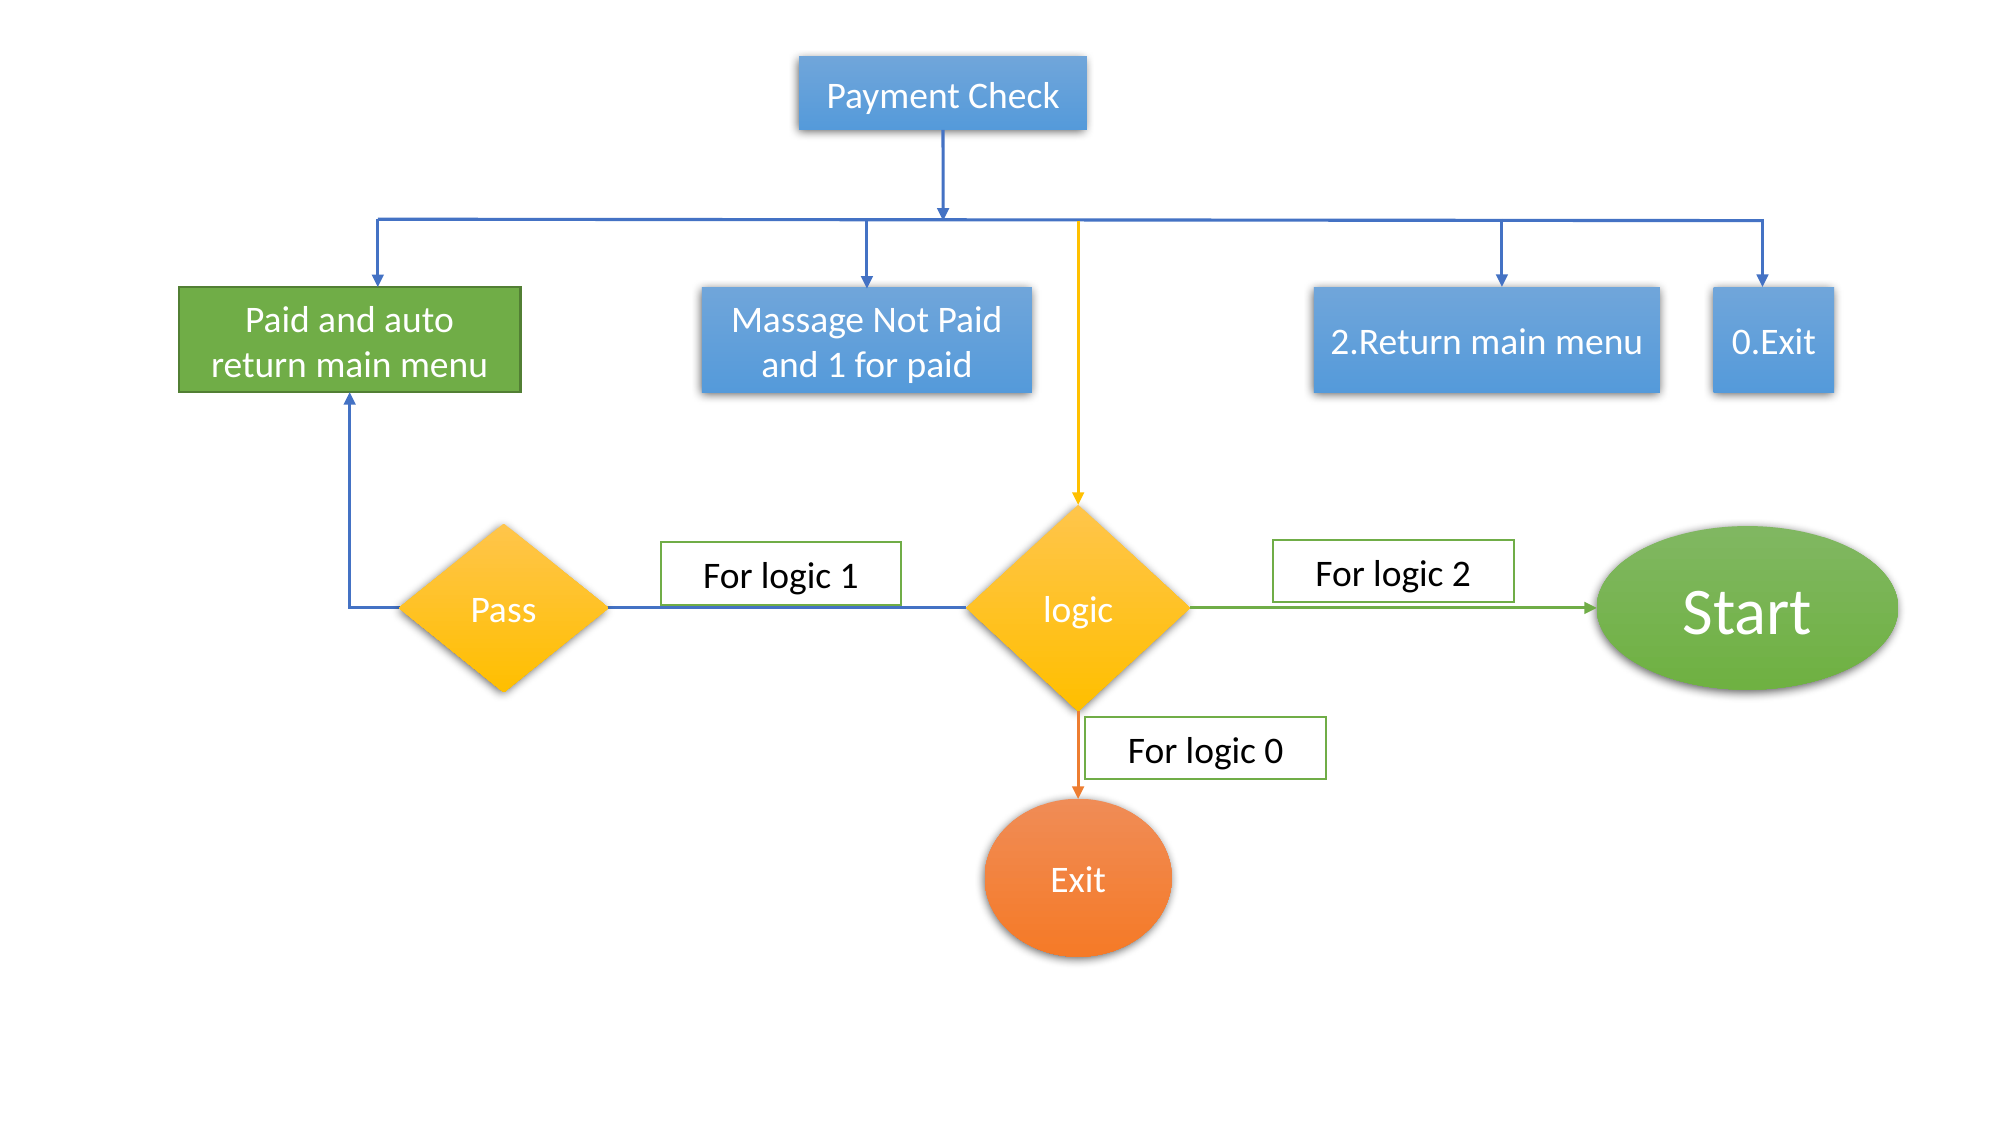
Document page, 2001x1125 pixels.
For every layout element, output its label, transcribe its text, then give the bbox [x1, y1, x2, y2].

text_box Start [1596, 526, 1899, 690]
text_box Pass [399, 608, 609, 693]
text_box logic [967, 505, 1190, 711]
text_box Exit [984, 798, 1172, 957]
text_box For logic 0 [1084, 716, 1327, 780]
text_box 0.Exit [1713, 287, 1835, 393]
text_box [349, 392, 967, 608]
text_box Massage Not Paid and 1 for paid [701, 287, 1032, 393]
text_box Paid and auto return main menu [178, 286, 522, 393]
text_box For logic 2 [1272, 539, 1515, 603]
text_box 2.Return main menu [1313, 287, 1660, 393]
text_box Payment Check [799, 56, 1087, 130]
